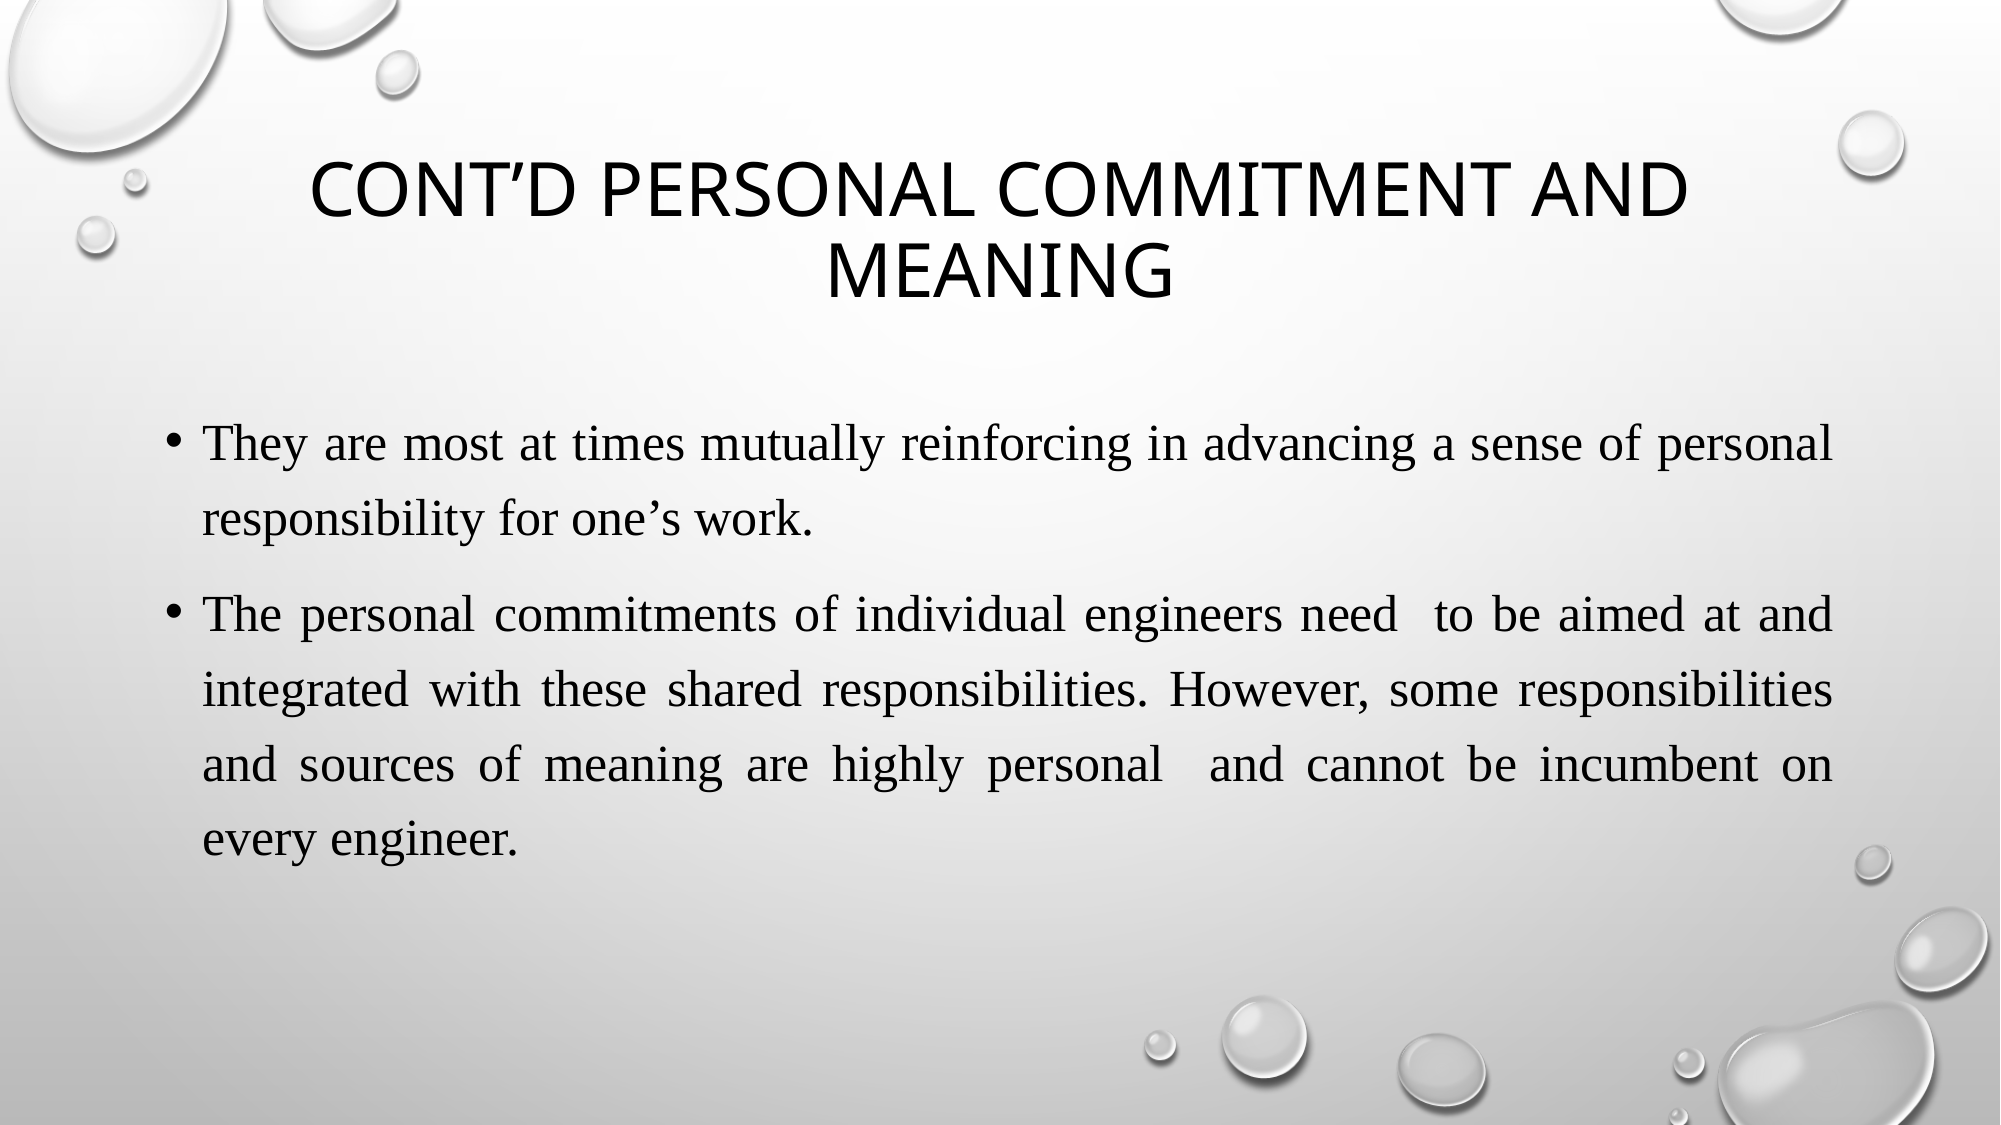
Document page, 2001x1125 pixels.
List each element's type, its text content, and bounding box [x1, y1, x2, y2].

list They are most at times mutually reinforcing in advancing a sense of personal responsibility for one’s work. The personal commitments of individual engineers need to be aimed at and integrated with these shared responsibilities. However, some responsibilities and sources of meaning are highly personal and cannot be incumbent on every engineer. [149, 388, 1850, 950]
title CONT’D PERSONAL COMMITMENT AND MEANING [149, 101, 1851, 364]
picture [0, 0, 2000, 1125]
